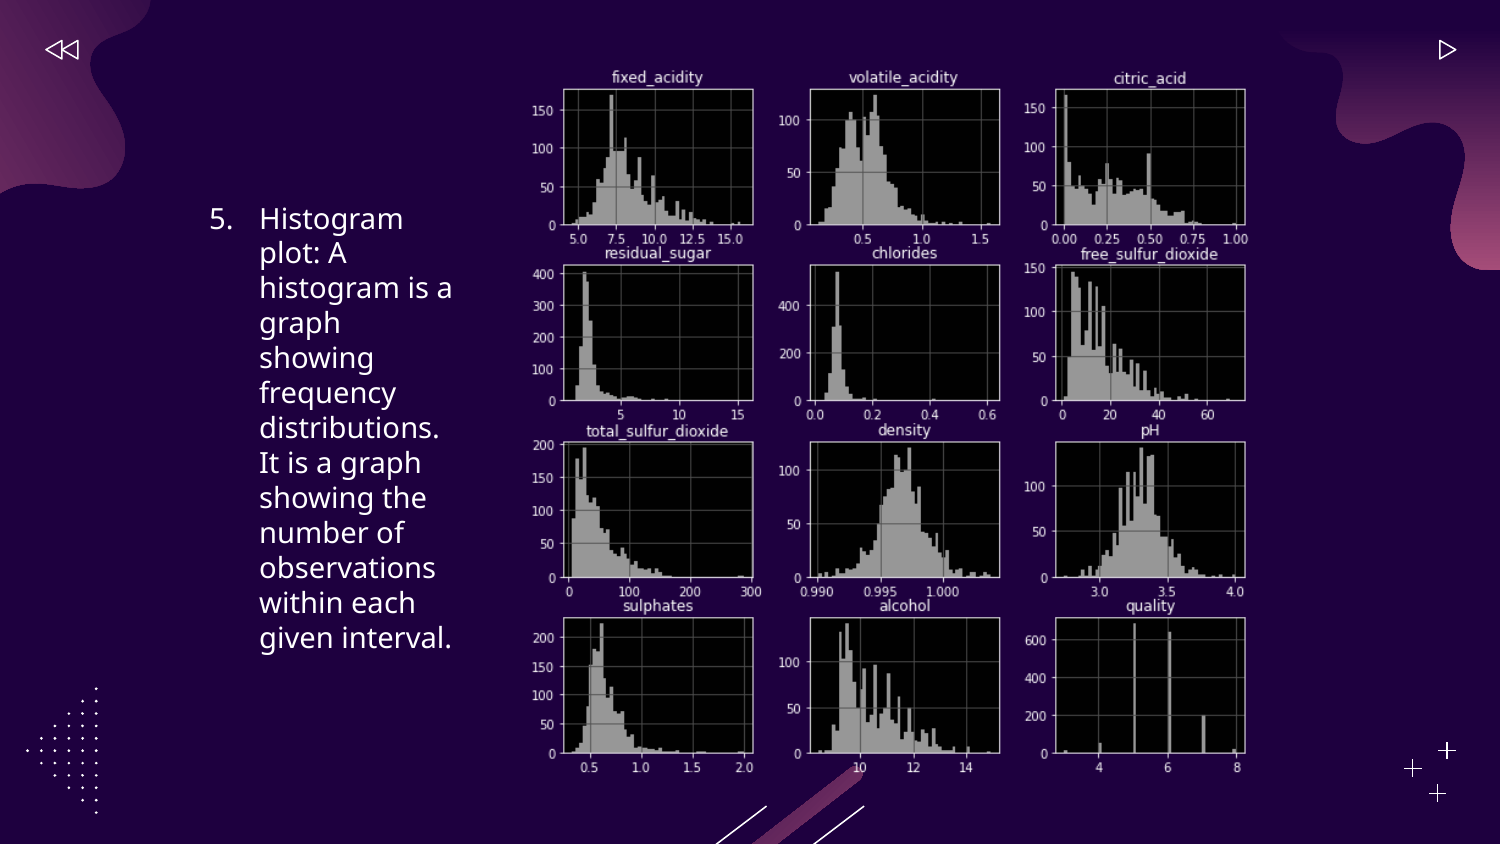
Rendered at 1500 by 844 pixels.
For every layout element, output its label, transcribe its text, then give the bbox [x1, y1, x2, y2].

picture [523, 62, 1258, 782]
list Histogram plot: A histogram is a graph showing frequency distributions. It is a graph showing the number of observations within each given interval. [169, 184, 472, 731]
